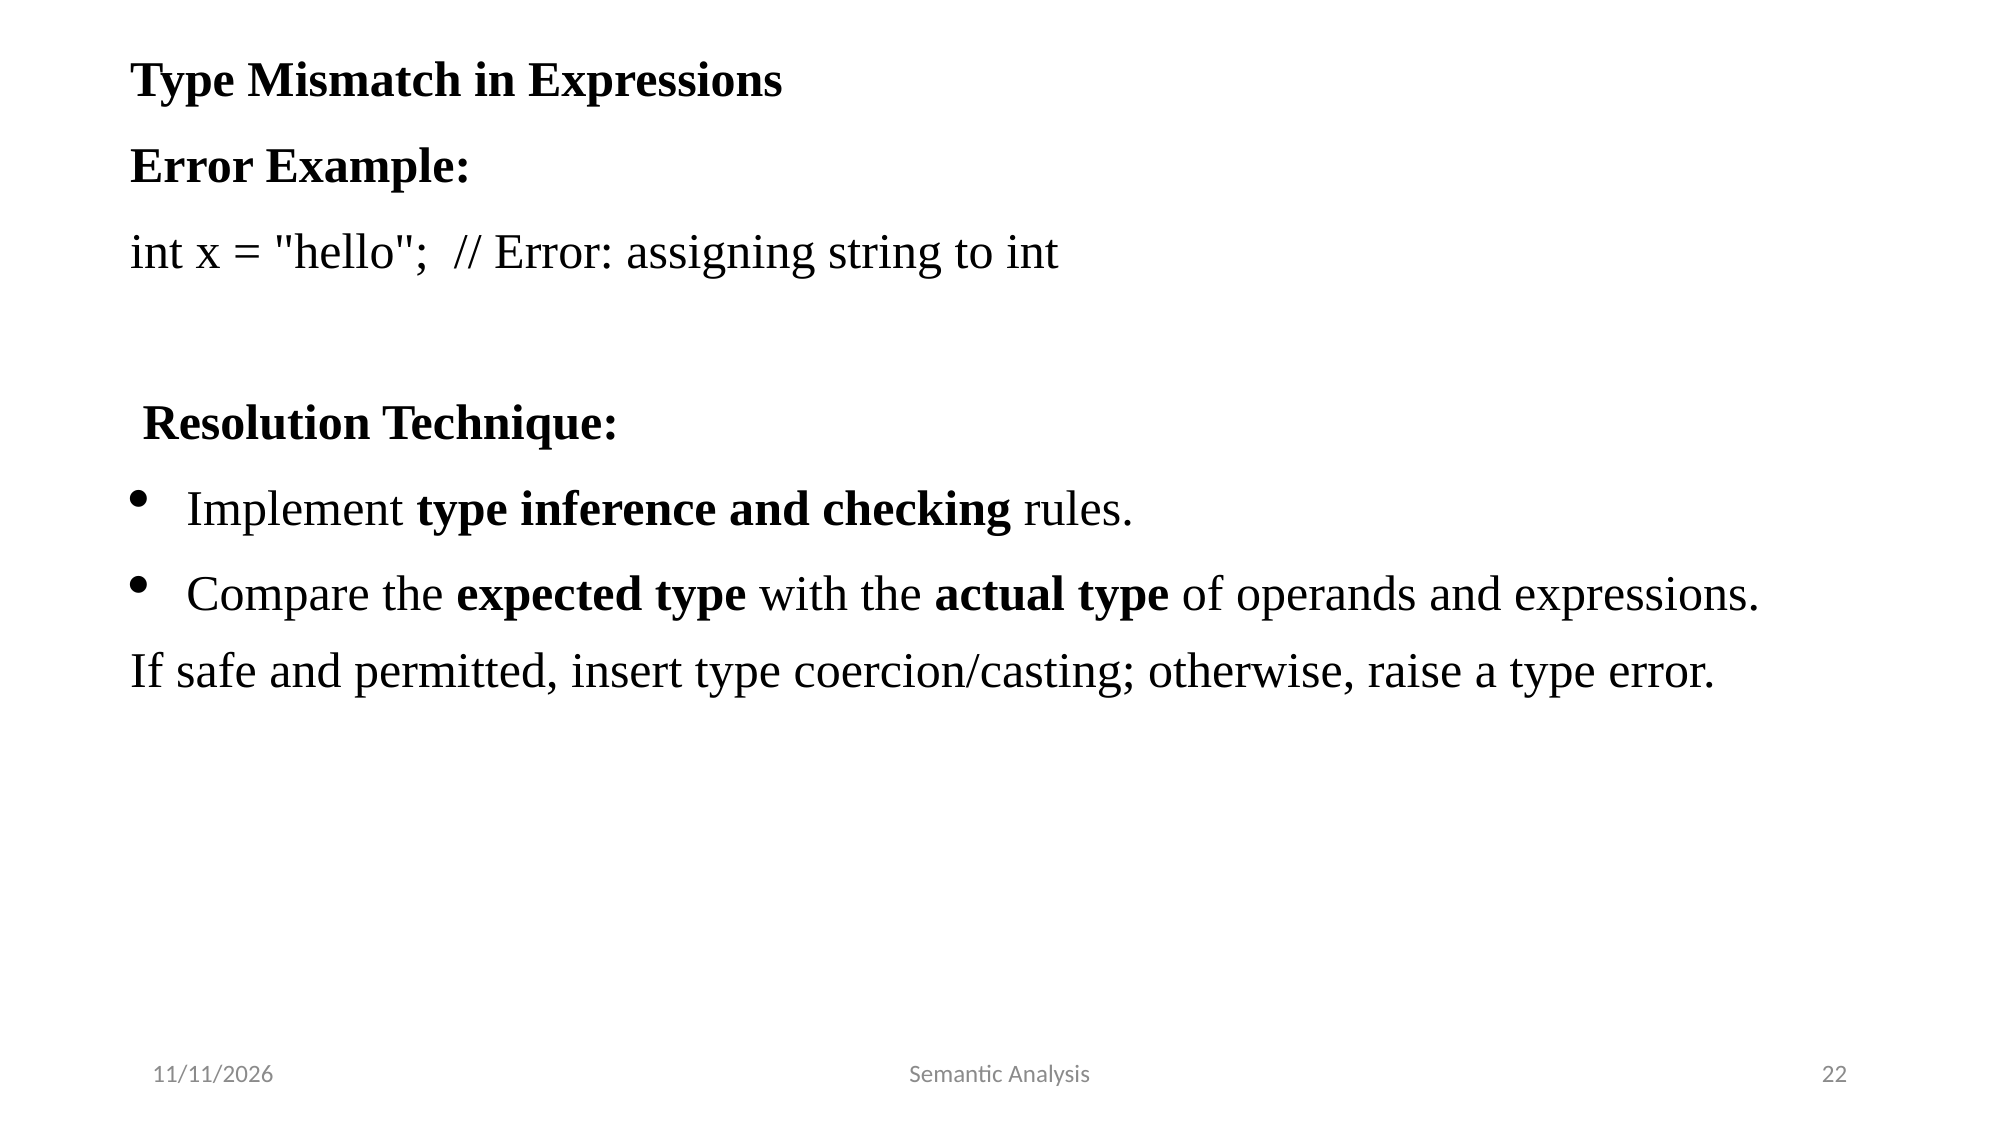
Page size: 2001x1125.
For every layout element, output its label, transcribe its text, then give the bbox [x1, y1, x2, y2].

slide_number 22 [1412, 1042, 1863, 1103]
footer Semantic Analysis [662, 1042, 1338, 1103]
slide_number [137, 1042, 588, 1103]
text_box Type Mismatch in Expressions Error Example: int x = "hello"; // Error: assigning string to int Resolution Technique: Implement type inference and checking rules. Compare the expected type with the actual type of operands and expressions. If safe and permitted, insert type coercion/casting; otherwise, raise a type error. [115, 30, 1837, 705]
